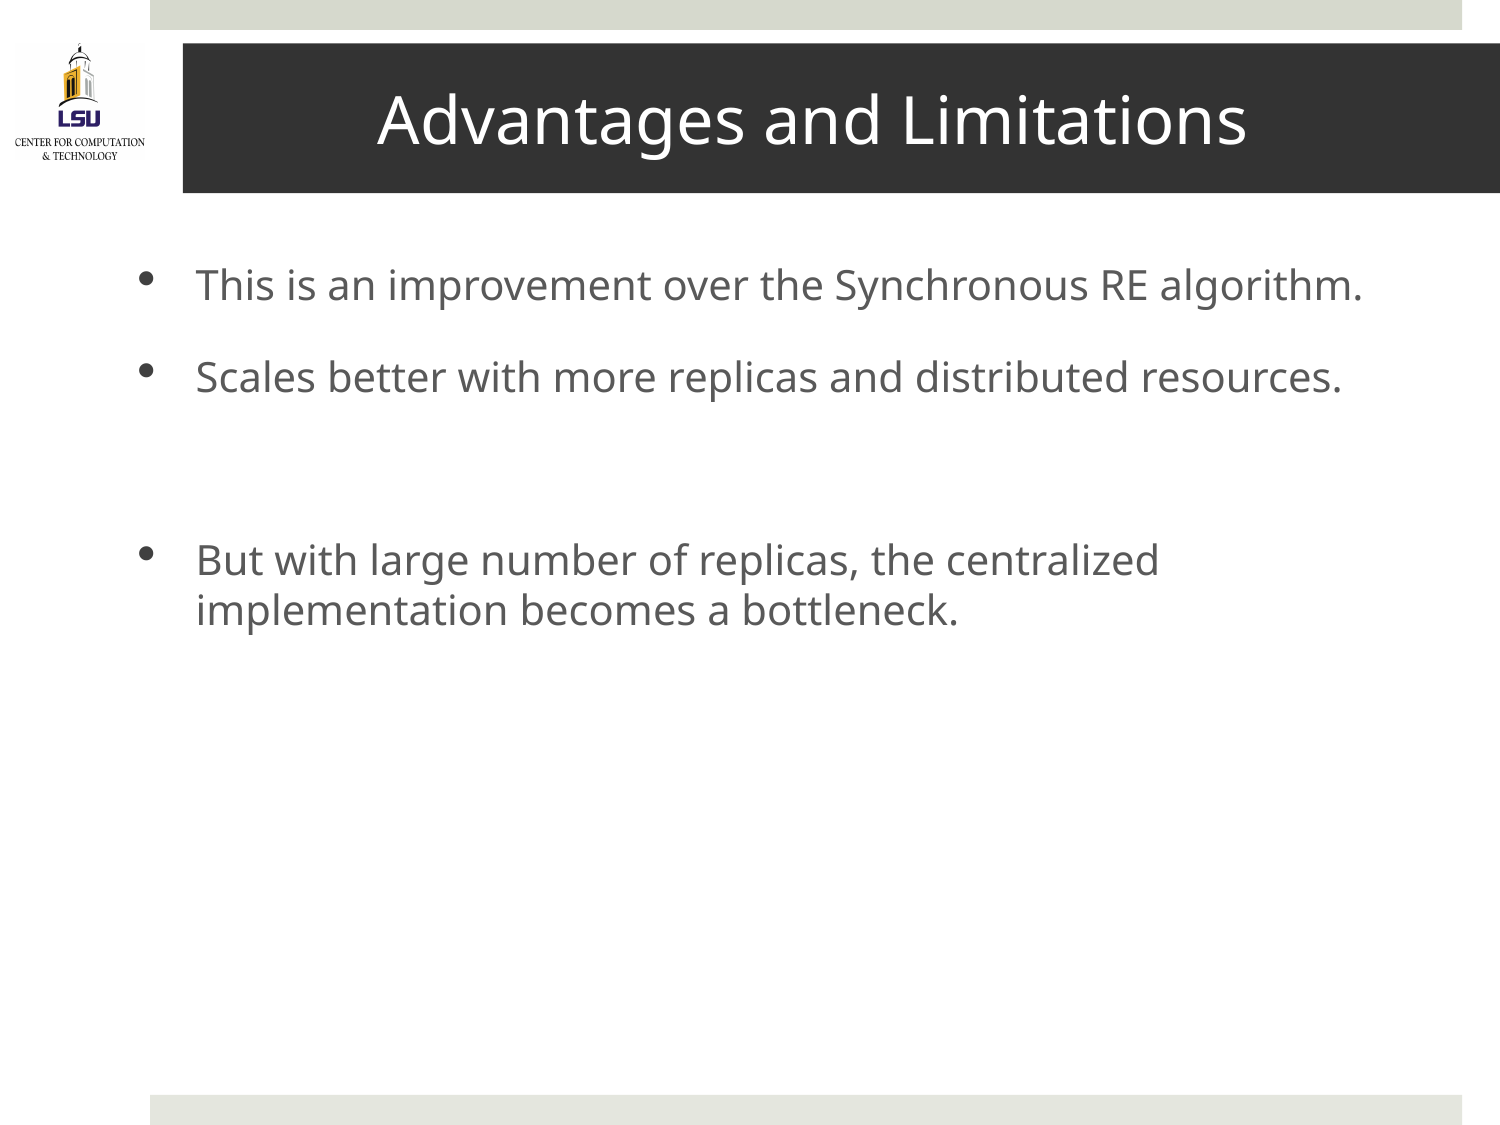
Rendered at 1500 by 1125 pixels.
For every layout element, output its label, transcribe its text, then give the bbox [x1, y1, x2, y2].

picture [15, 43, 145, 160]
title Advantages and Limitations [182, 43, 1500, 194]
list This is an improvement over the Synchronous RE algorithm. Scales better with more replicas and distributed resources. But with large number of replicas, the centralized implementation becomes a bottleneck. [124, 250, 1432, 1007]
